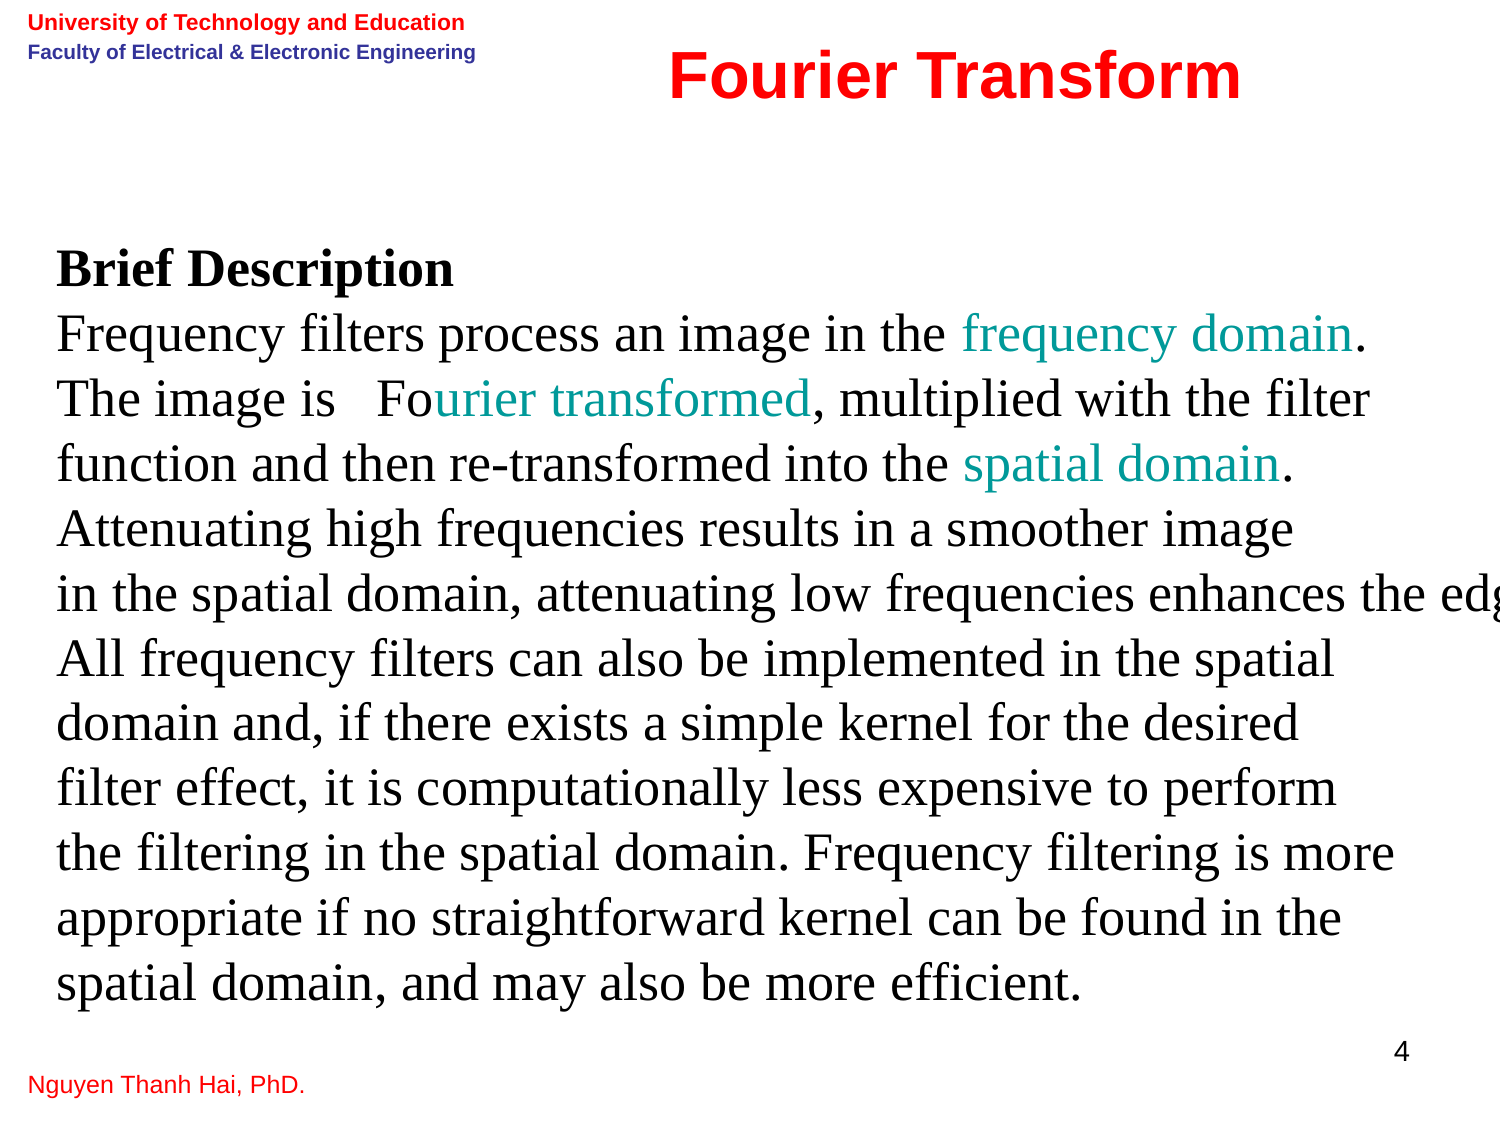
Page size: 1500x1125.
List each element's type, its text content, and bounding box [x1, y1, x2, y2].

text_box University of Technology and Education Faculty of Electrical & Electronic Engineering [12, 0, 538, 71]
text_box 4 [1074, 1024, 1425, 1103]
text_box Fourier Transform [543, 24, 1369, 120]
text_box Brief Description Frequency filters process an image in the frequency domain. The image is Fourier transformed, multiplied with the filter function and then re-transformed into the spatial domain. Attenuating high frequencies results in a smoother image in the spatial domain, attenuating low frequencies enhances the edges. All frequency filters can also be implemented in the spatial domain and, if there exists a simple kernel for the desired filter effect, it is computationally less expensive to perform the filtering in the spatial domain. Frequency filtering is more appropriate if no straightforward kernel can be found in the spatial domain, and may also be more efficient. [41, 224, 1500, 1019]
text_box Nguyen Thanh Hai, PhD. [12, 1060, 363, 1106]
